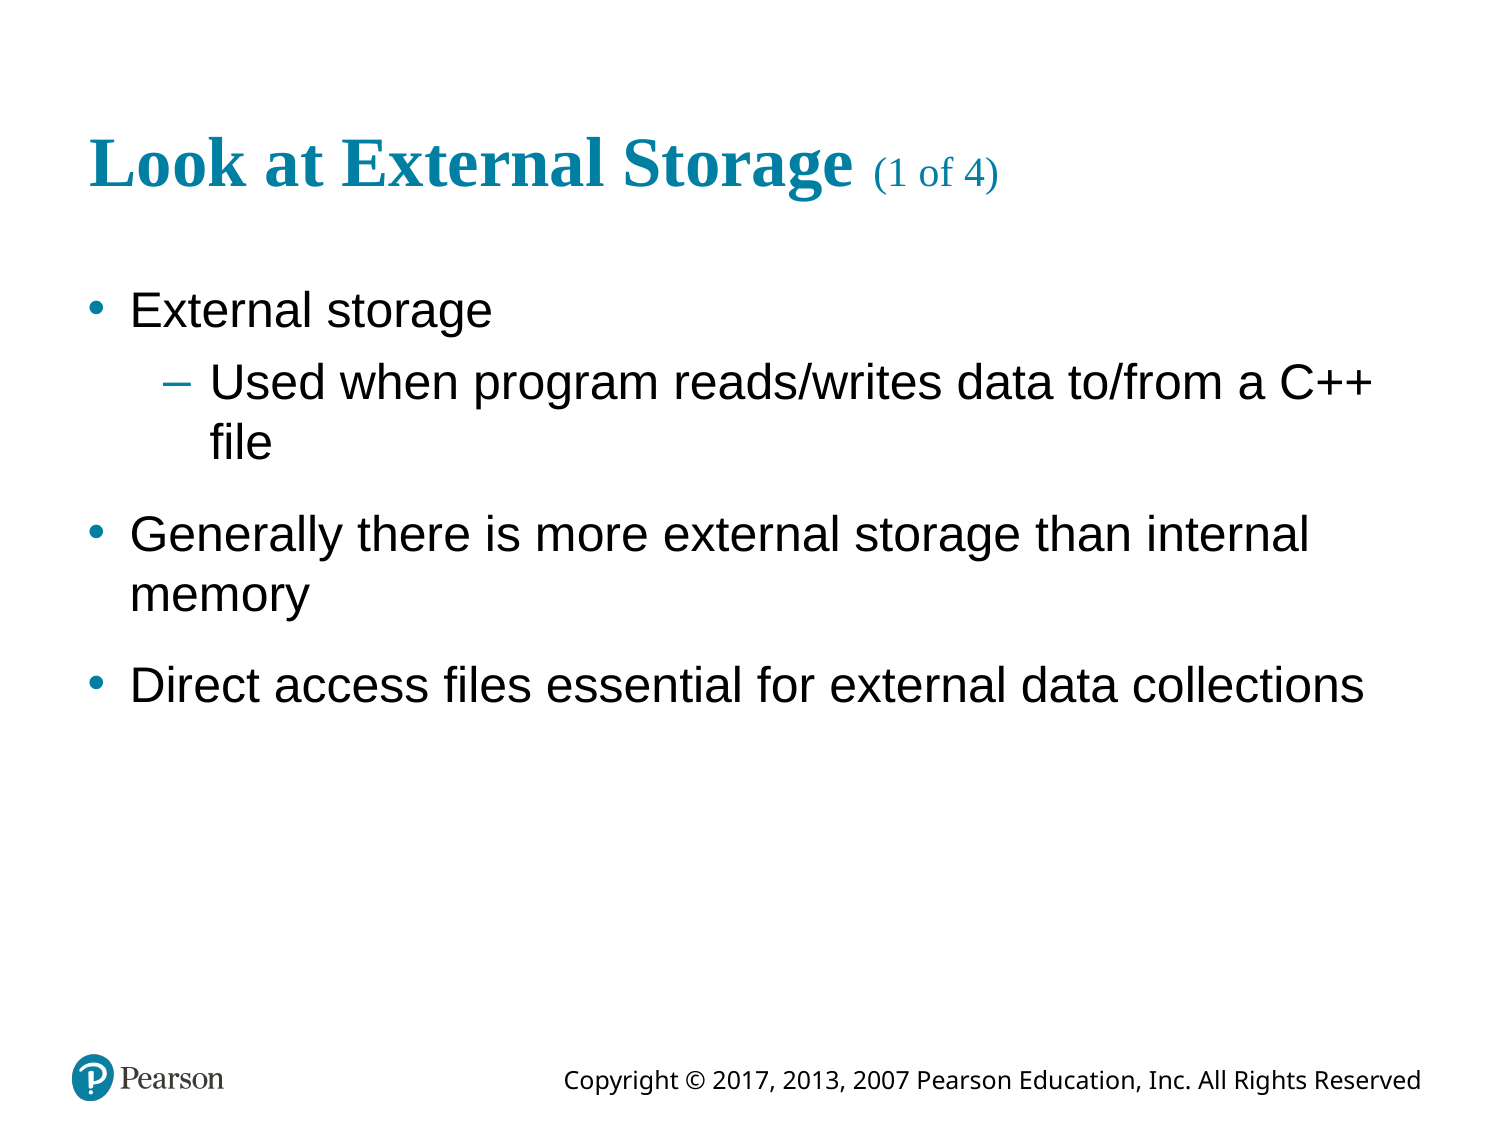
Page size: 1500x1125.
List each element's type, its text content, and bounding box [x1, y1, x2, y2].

picture [72, 1054, 88, 1070]
picture [98, 1054, 224, 1101]
picture [80, 1063, 106, 1088]
list External storage Used when program reads/writes data to/from a C++ file Generally there is more external storage than internal memory Direct access files essential for external data collections [72, 262, 1423, 727]
picture [72, 1087, 83, 1101]
title Look at External Storage (1 of 4) [74, 35, 1425, 216]
